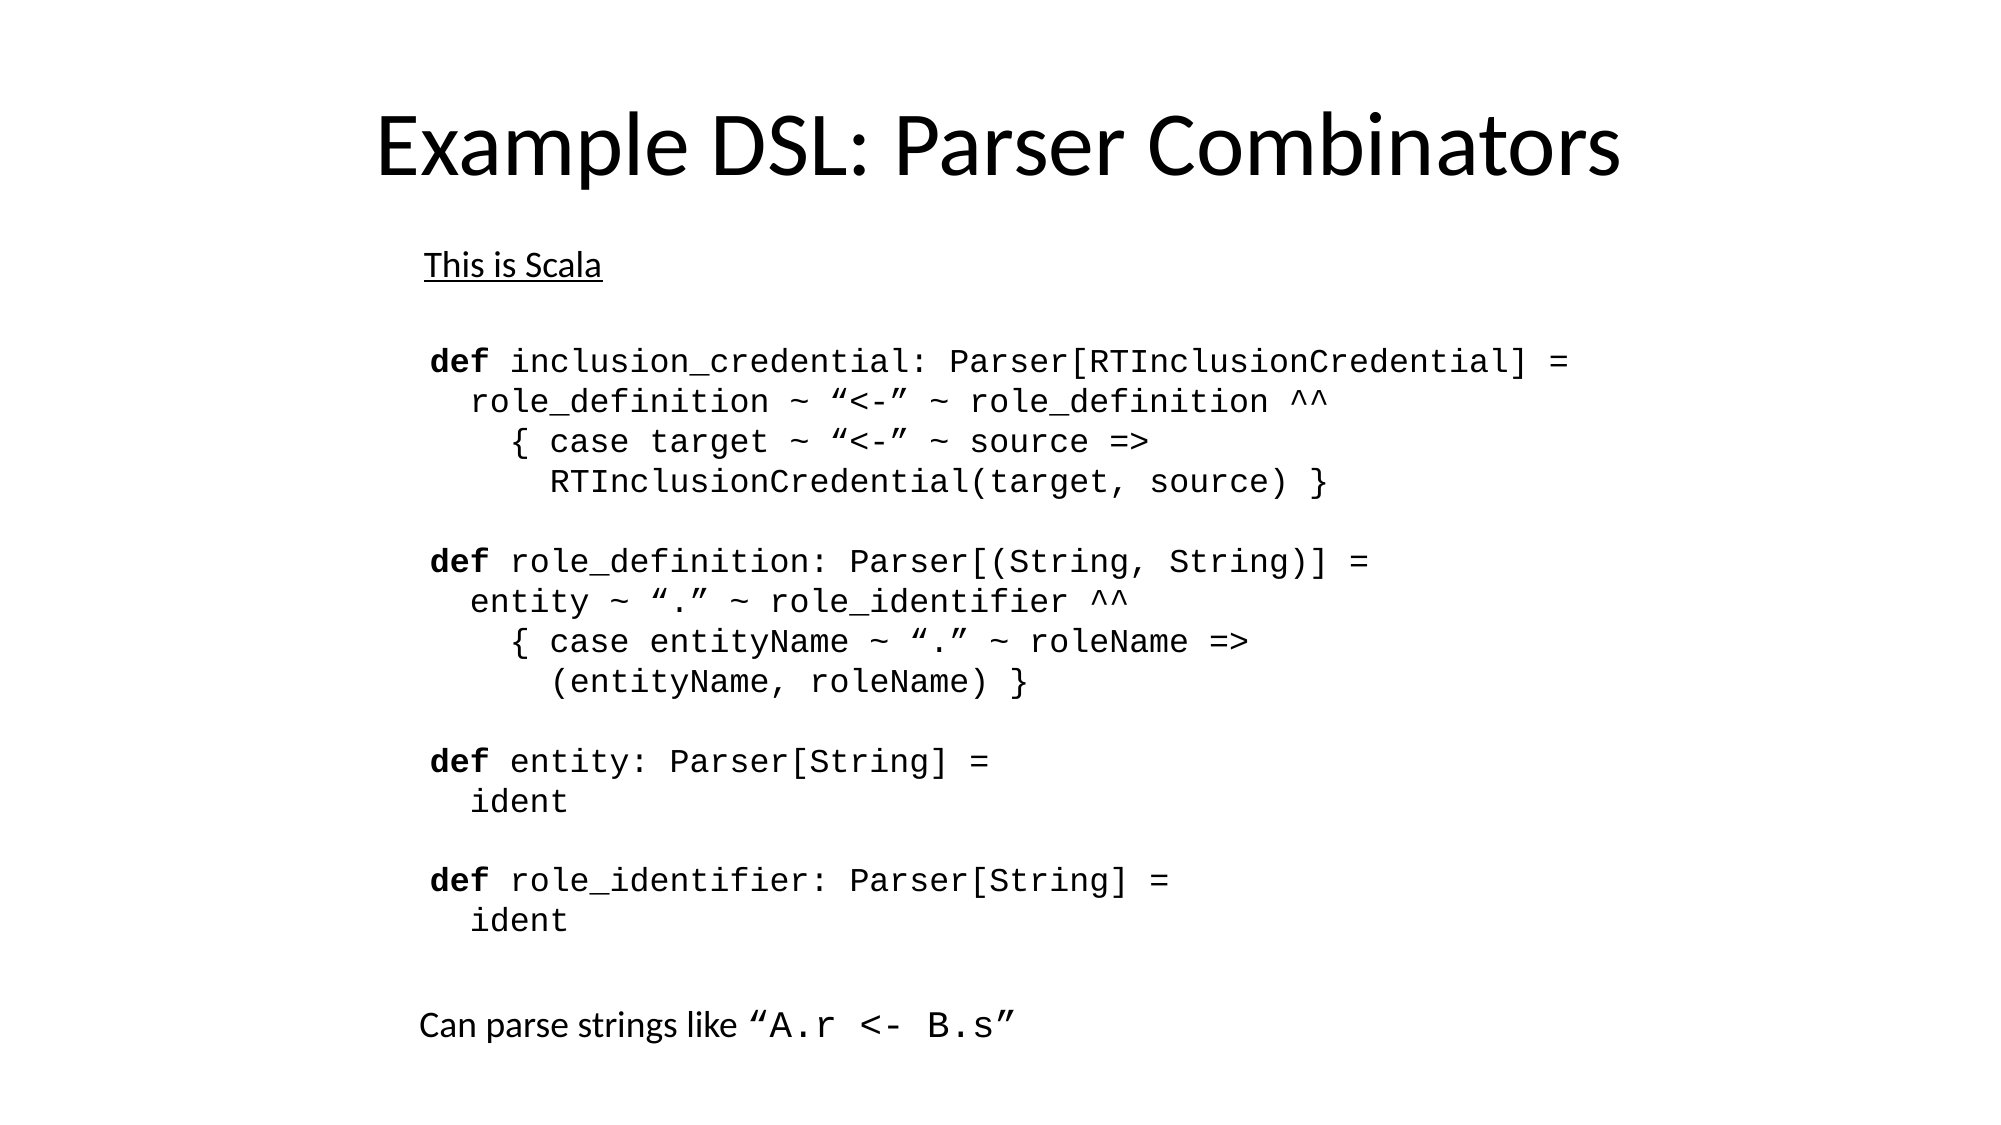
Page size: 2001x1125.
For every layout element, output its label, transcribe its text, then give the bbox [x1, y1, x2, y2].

text_box Can parse strings like “A.r <- B.s” [404, 992, 1032, 1053]
title Example DSL: Parser Combinators [99, 45, 1900, 233]
text_box def inclusion_credential: Parser[RTInclusionCredential] = role_definition ~ “<-” ~ role_definition ^^ { case target ~ “<-” ~ source => RTInclusionCredential(target, source) } def role_definition: Parser[(String, String)] = entity ~ “.” ~ role_identifier ^^ { case entityName ~ “.” ~ roleName => (entityName, roleName) } def entity: Parser[String] = ident def role_identifier: Parser[String] = ident [415, 332, 1585, 946]
text_box This is Scala [408, 232, 618, 293]
